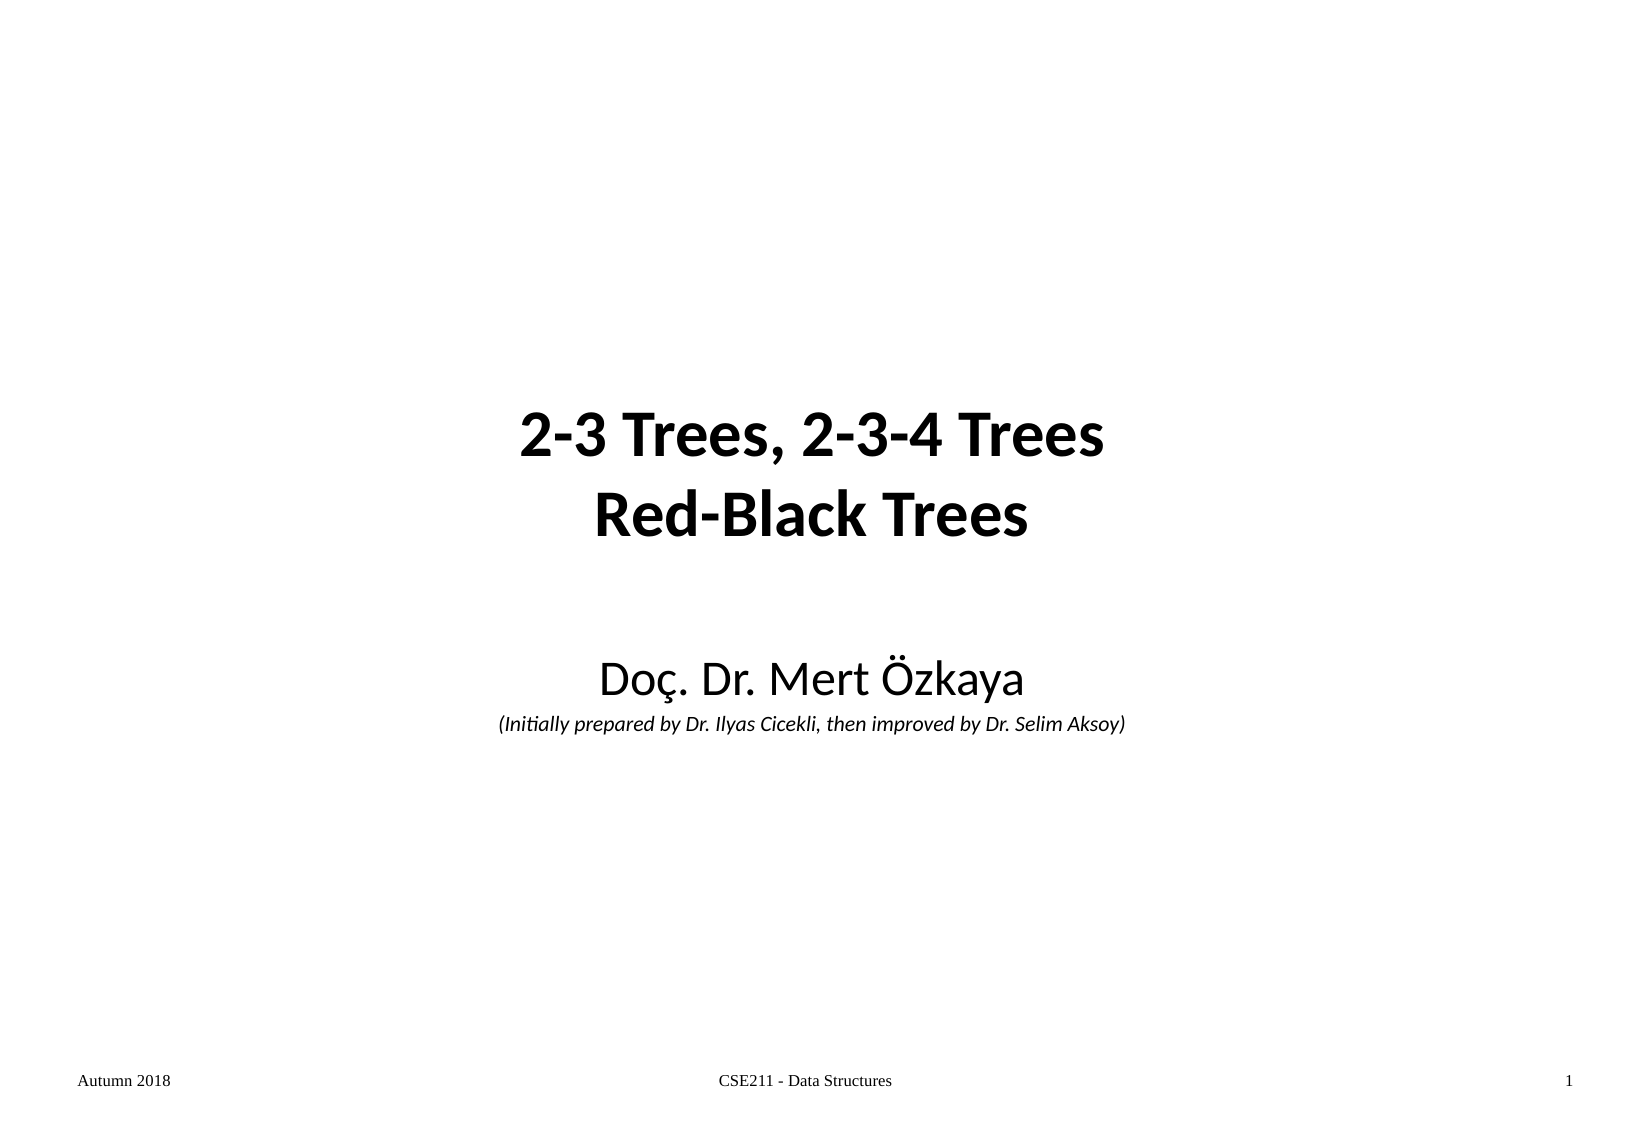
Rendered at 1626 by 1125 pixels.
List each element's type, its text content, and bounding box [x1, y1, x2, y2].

slide_number 1 [1249, 1062, 1589, 1101]
footer CSE211 - Data Structures [500, 1062, 1111, 1101]
subtitle Doç. Dr. Mert Özkaya (Initially prepared by Dr. Ilyas Cicekli, then improved by Dr. Selim Aksoy) [243, 637, 1382, 926]
slide_number Autumn 2018 [62, 1062, 402, 1101]
title 2-3 Trees, 2-3-4 Trees Red-Black Trees [121, 349, 1504, 591]
